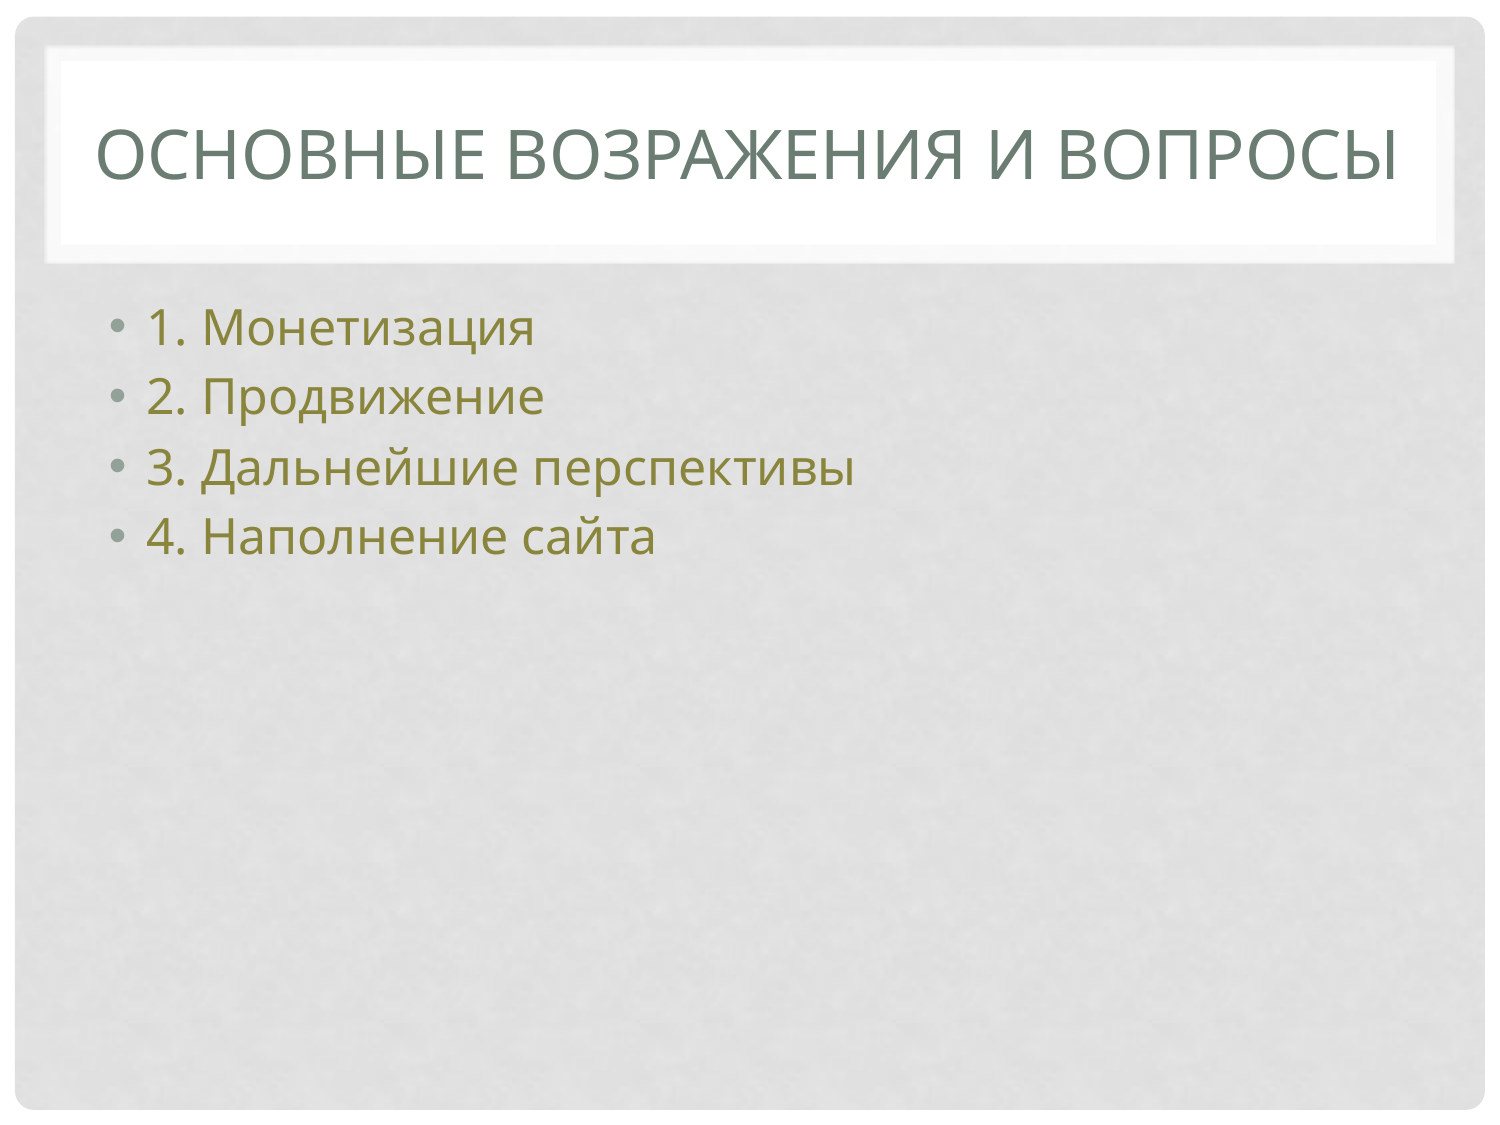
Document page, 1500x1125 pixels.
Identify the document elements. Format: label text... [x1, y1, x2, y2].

list 1. Монетизация 2. Продвижение 3. Дальнейшие перспективы 4. Наполнение сайта [75, 287, 1425, 1005]
title Основные возражения и вопросы [69, 66, 1425, 238]
